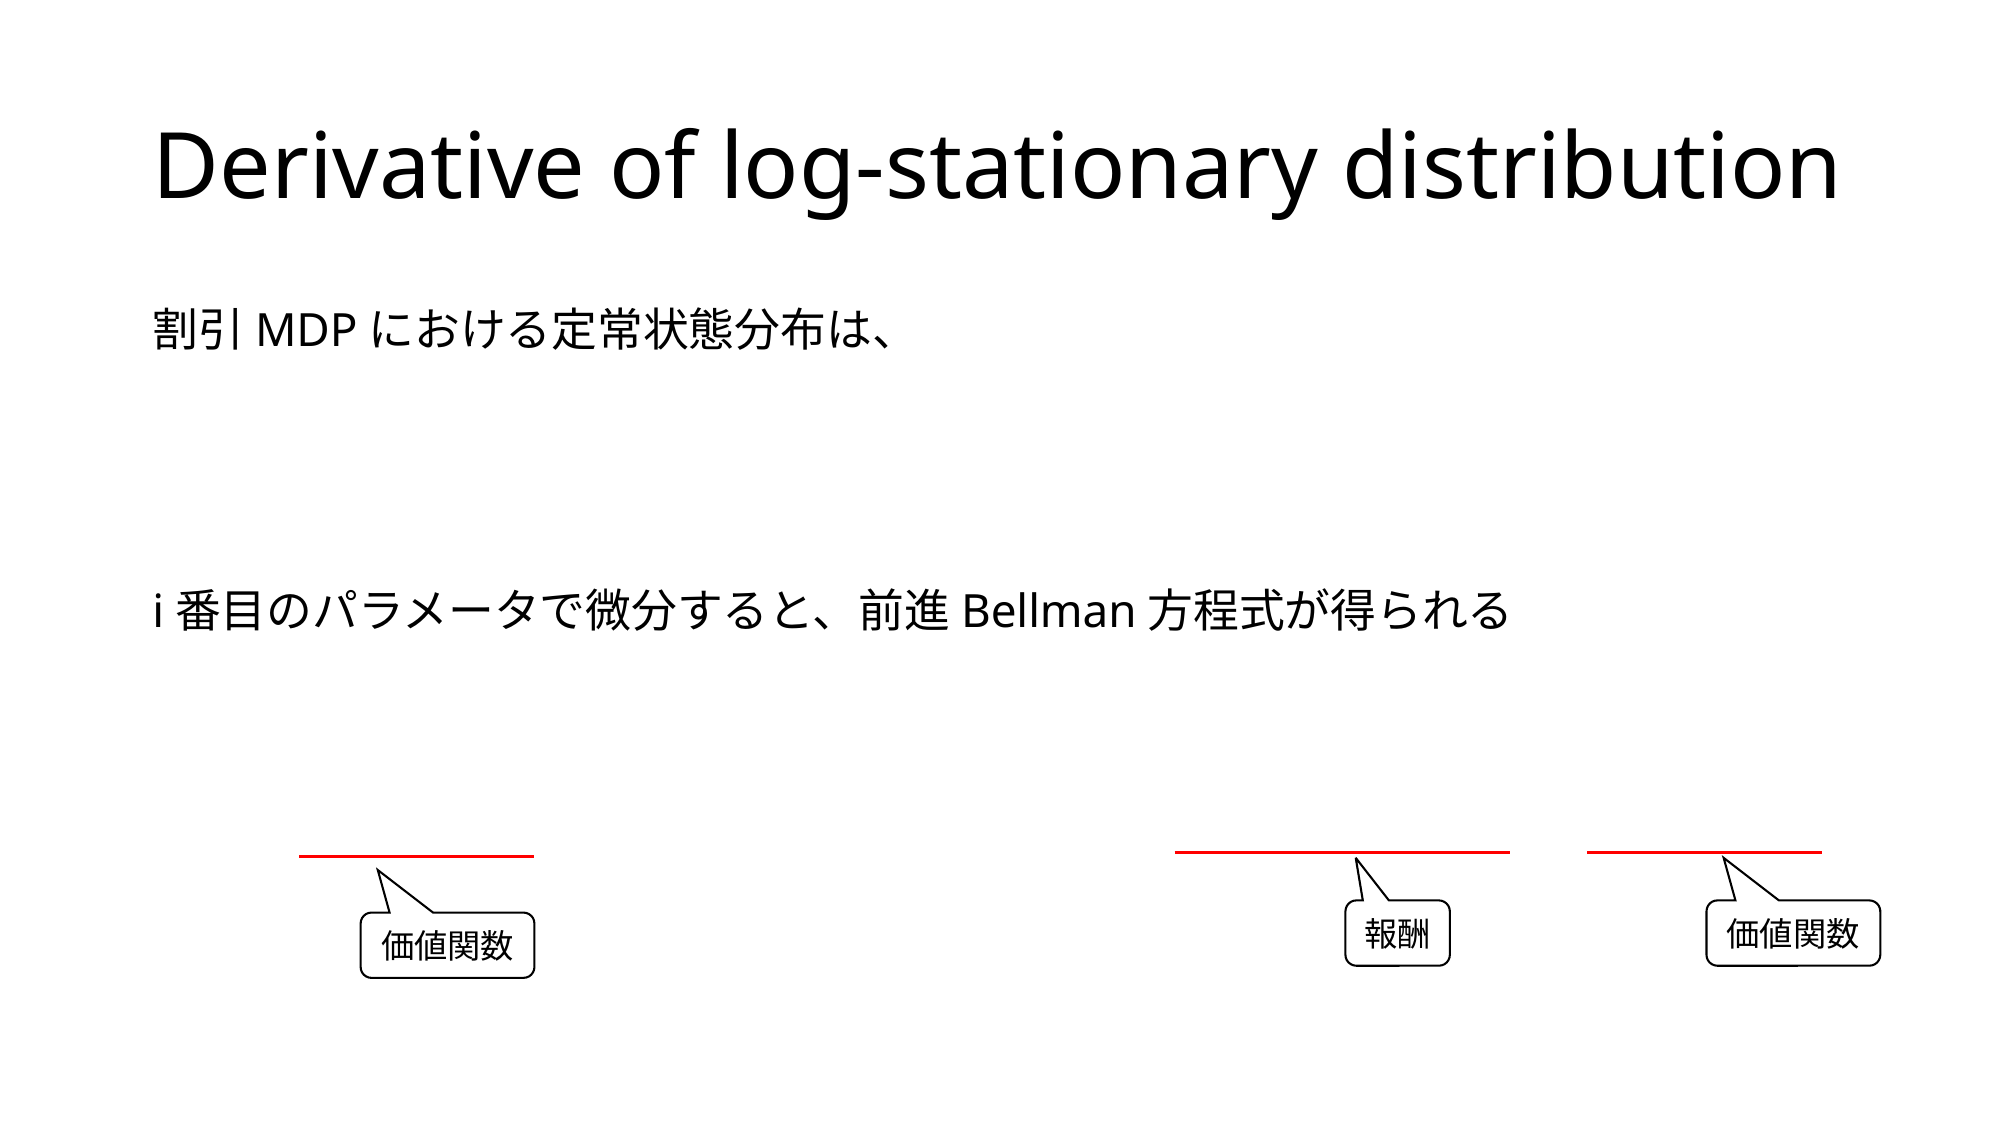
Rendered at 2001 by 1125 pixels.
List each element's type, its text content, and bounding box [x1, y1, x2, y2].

title Derivative of log-stationary distribution [137, 59, 1863, 278]
text_box 価値関数 [359, 867, 536, 979]
text_box 価値関数 [1705, 855, 1882, 967]
text_box 報酬 [1344, 857, 1451, 967]
